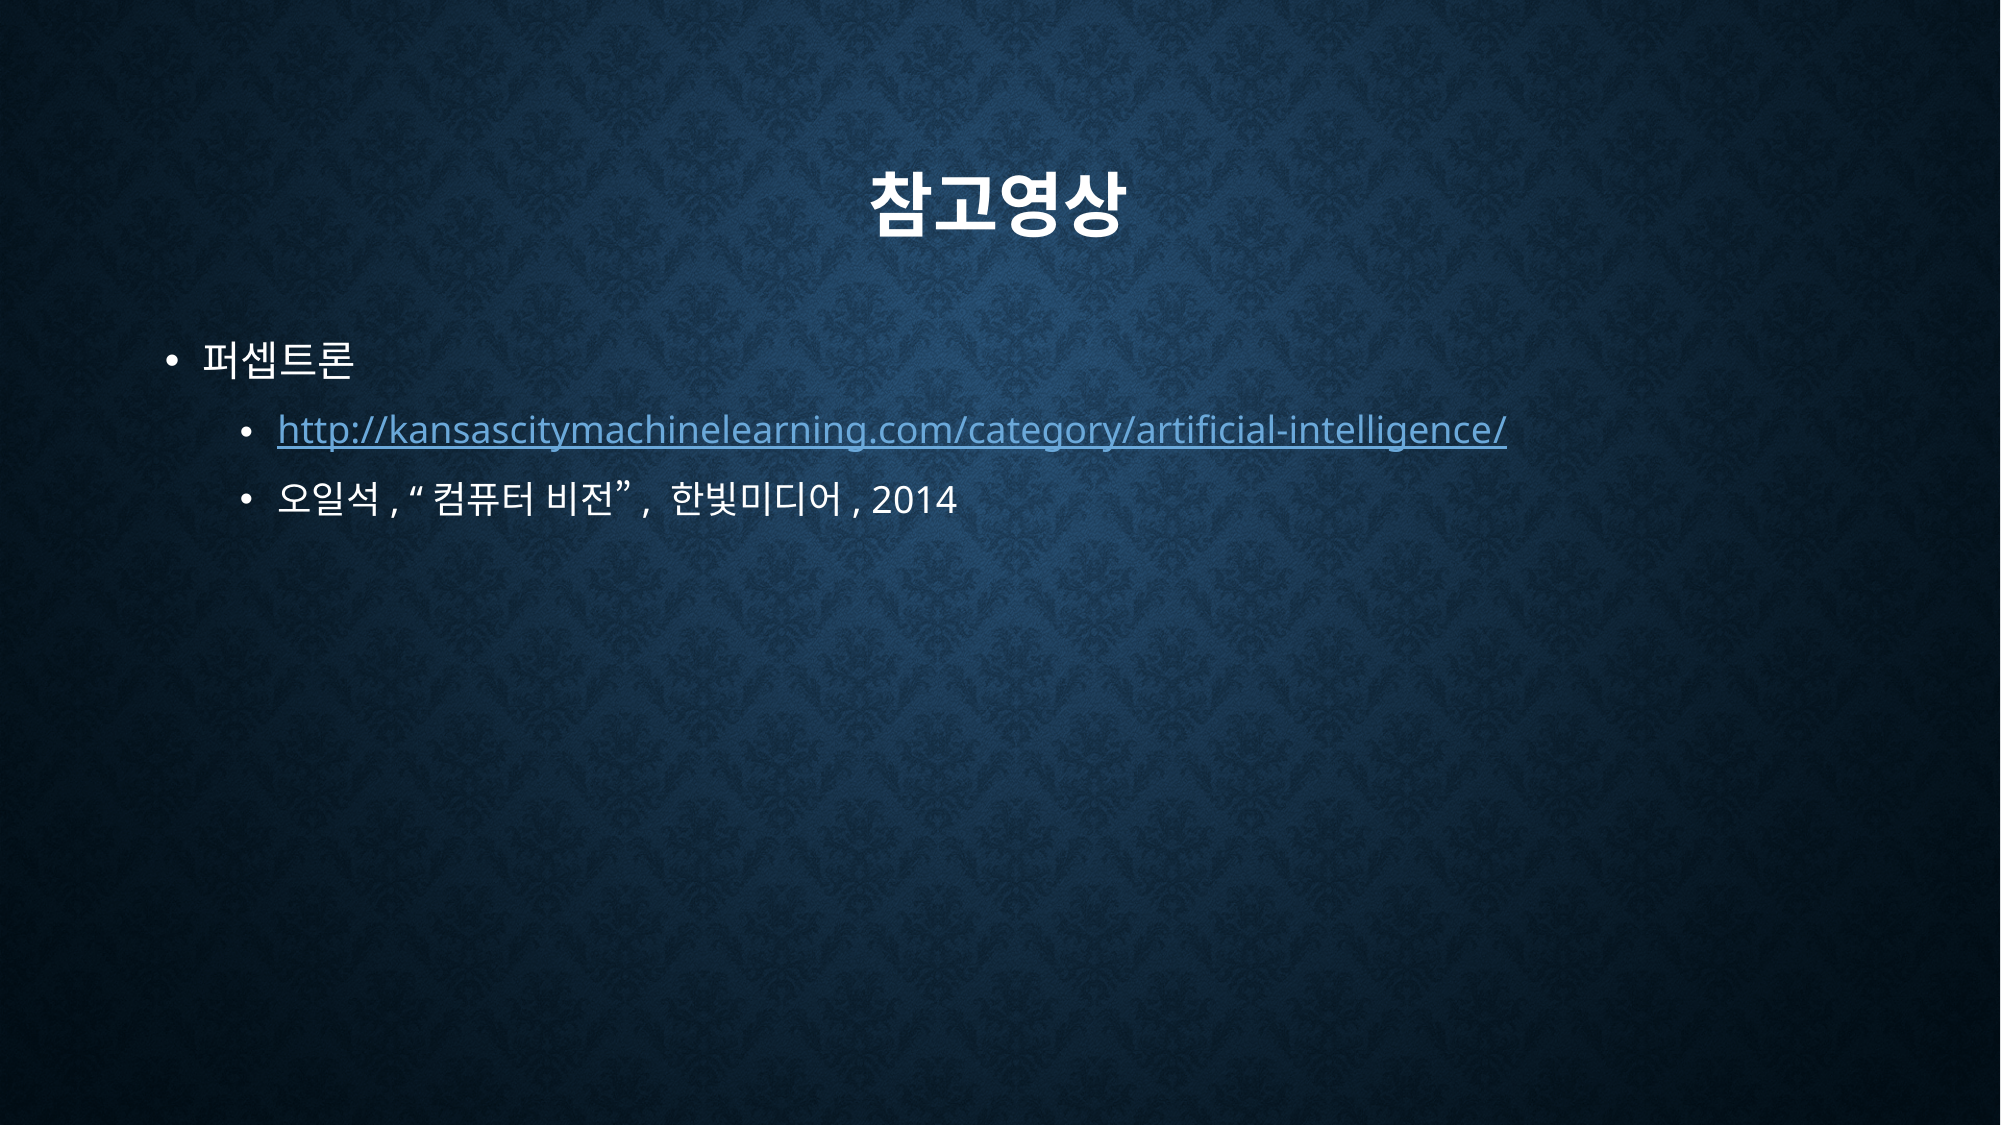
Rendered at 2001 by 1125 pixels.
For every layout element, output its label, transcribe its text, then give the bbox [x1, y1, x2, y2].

text_box 퍼셉트론 http://kansascitymachinelearning.com/category/artificial-intelligence/ 오일석, “컴퓨터 비전”, 한빛미디어, 2014 [149, 317, 1849, 924]
title 참고영상 [149, 99, 1849, 317]
